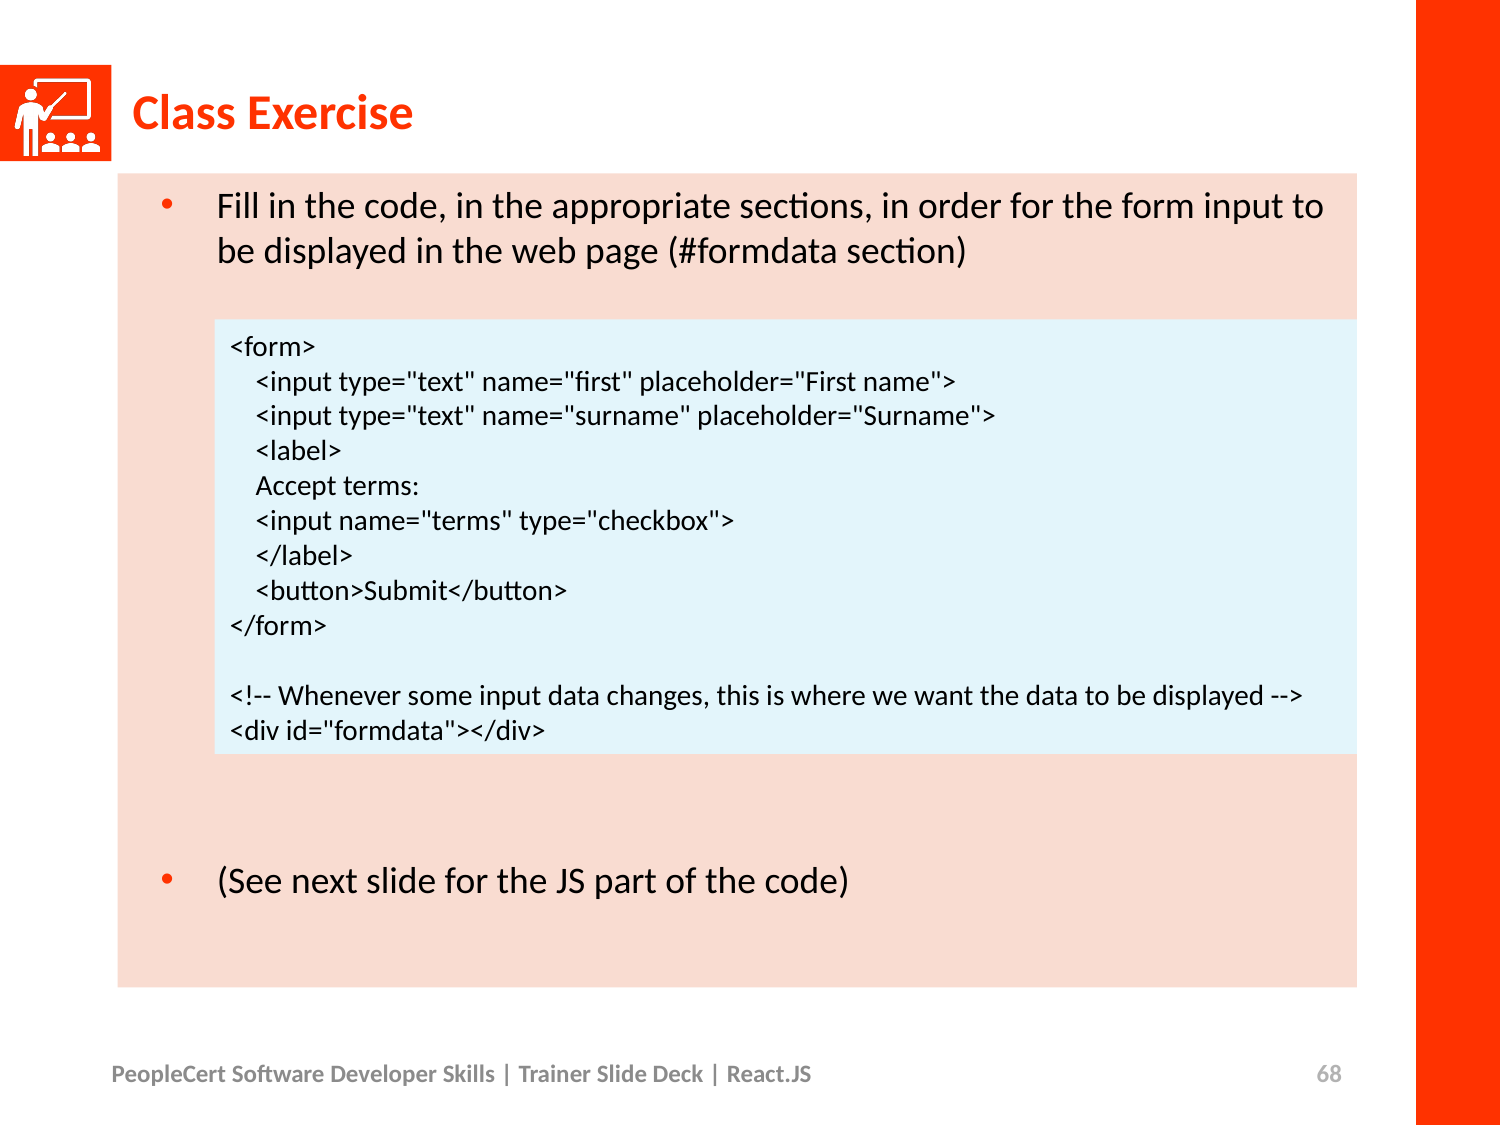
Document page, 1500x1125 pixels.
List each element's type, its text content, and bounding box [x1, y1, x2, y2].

picture [9, 68, 106, 165]
list PeopleCert Software Developer Skills | Trainer Slide Deck | React.JS [96, 1042, 1059, 1103]
list Fill in the code, in the appropriate sections, in order for the form input to be displayed in the web page (#formdata section) (See next slide for the JS part of the code) [117, 173, 1357, 988]
title Class Exercise [117, 64, 1397, 162]
text_box <form> <input type="text" name="first" placeholder="First name"> <input type="text" name="surname" placeholder="Surname"> <label> Accept terms: <input name="terms" type="checkbox"> </label> <button>Submit</button> </form> <!-- Whenever some input data changes, this is where we want the data to be displayed --> <div id="formdata"></div> [214, 319, 1357, 754]
slide_number 68 [1059, 1042, 1357, 1103]
